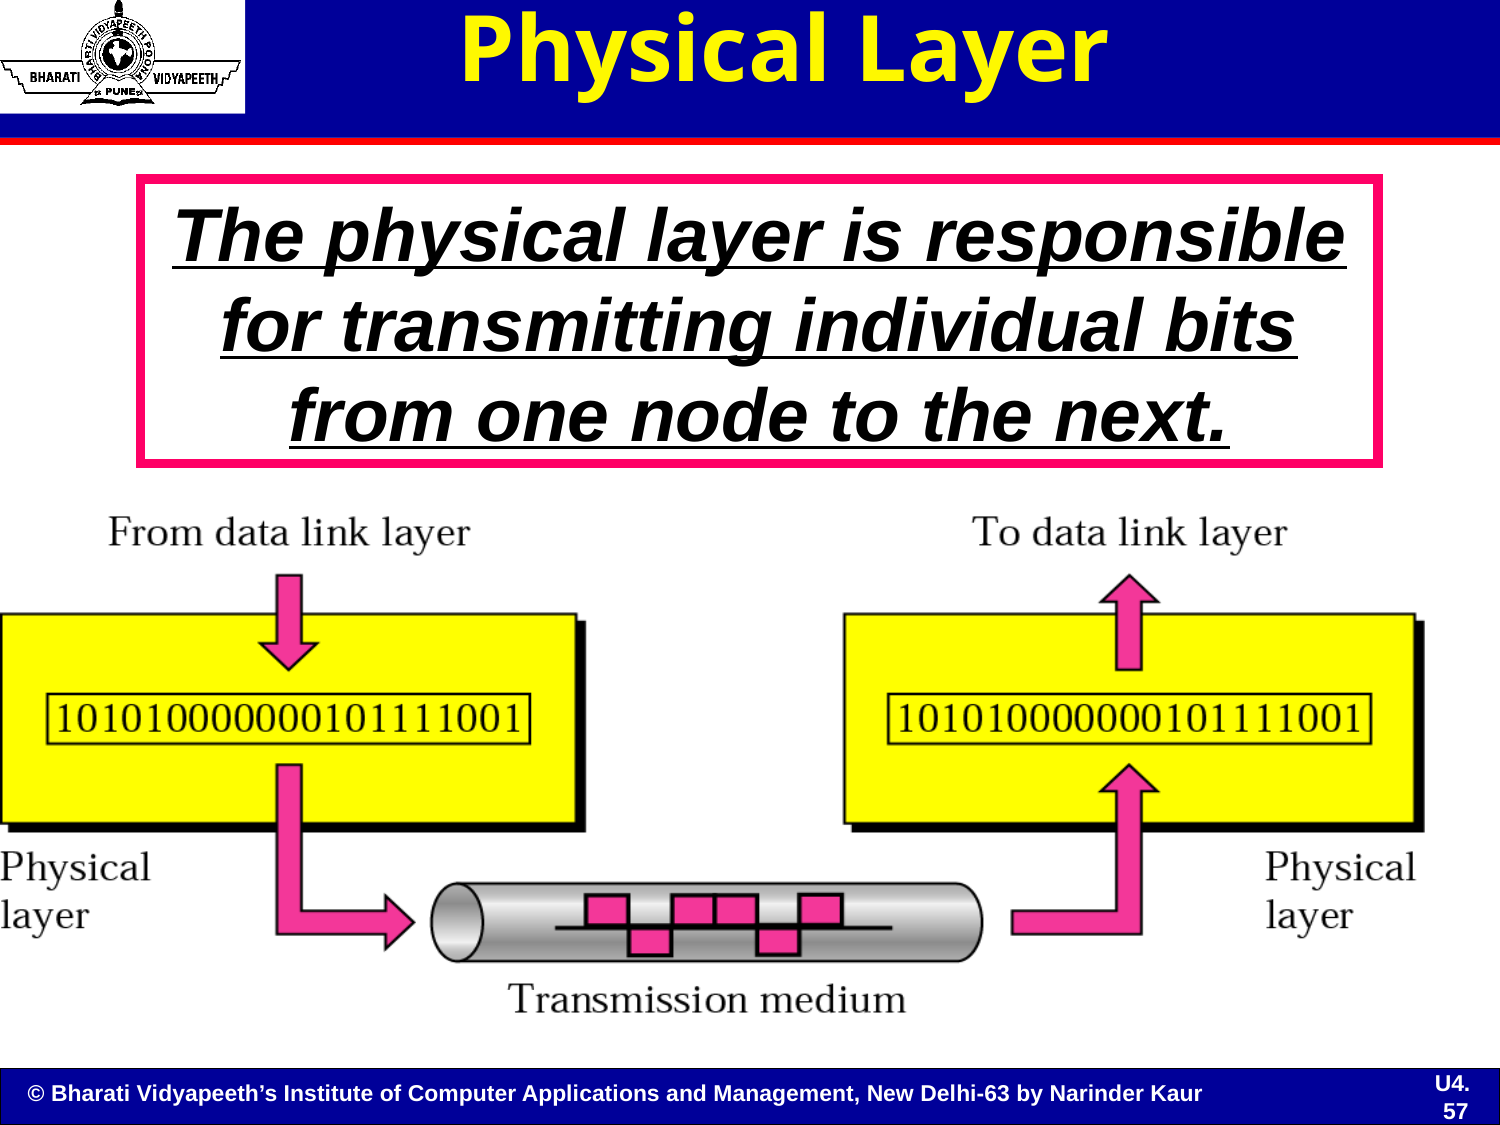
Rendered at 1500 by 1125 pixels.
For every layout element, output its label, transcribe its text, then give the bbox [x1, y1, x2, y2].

title Physical Layer [109, 0, 1460, 197]
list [0, 509, 1429, 1025]
picture [0, 0, 109, 106]
text_box The physical layer is responsible for transmitting individual bits from one node to the next. [140, 178, 1379, 464]
